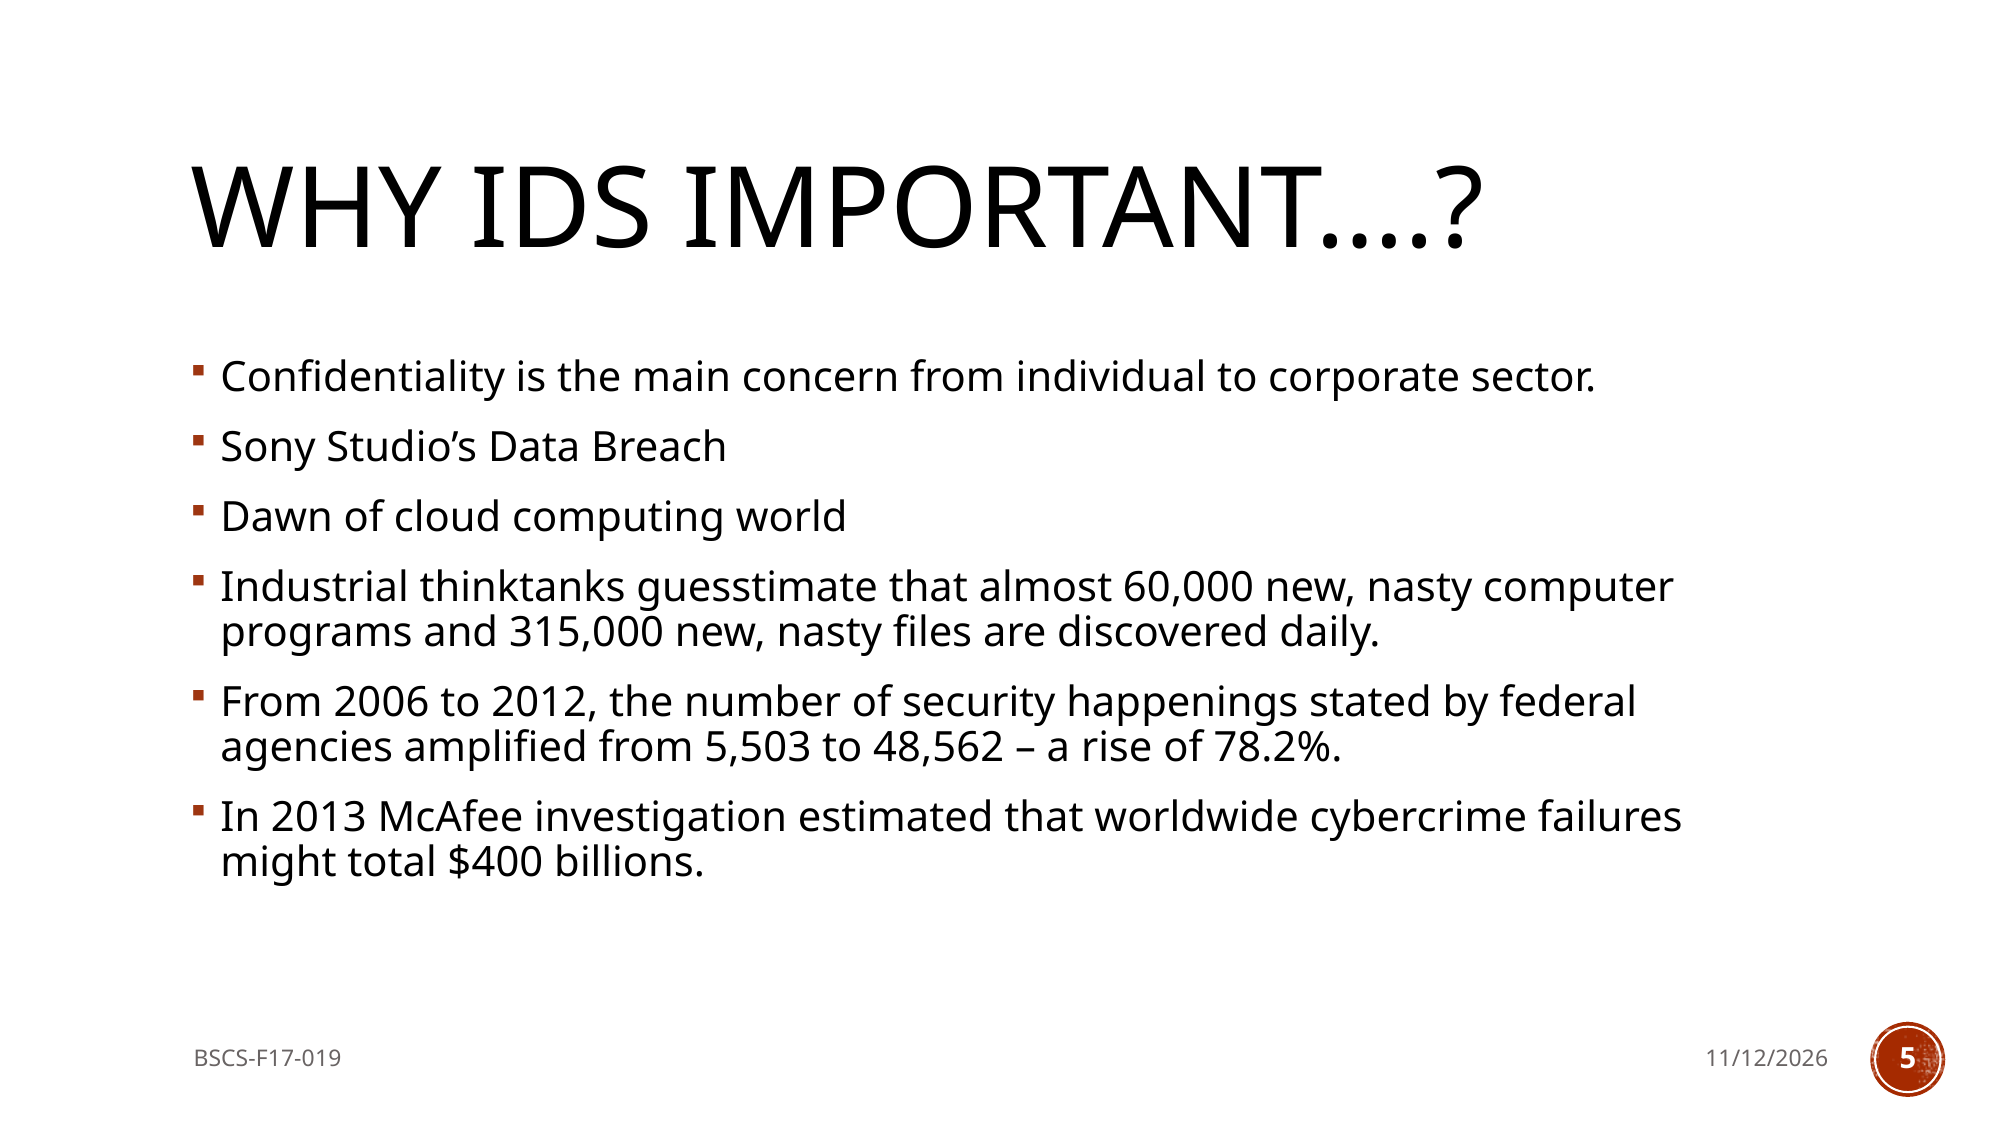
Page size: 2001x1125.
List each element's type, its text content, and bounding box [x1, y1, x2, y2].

slide_number 5 [1855, 1028, 1961, 1089]
title Why IDS important….? [175, 79, 1826, 344]
footer BSCS-F17-019 [178, 1028, 1217, 1089]
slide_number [1306, 1028, 1844, 1089]
list Confidentiality is the main concern from individual to corporate sector. Sony Studio’s Data Breach Dawn of cloud computing world Industrial thinktanks guesstimate that almost 60,000 new, nasty computer programs and 315,000 new, nasty files are discovered daily. From 2006 to 2012, the number of security happenings stated by federal agencies amplified from 5,503 to 48,562 – a rise of 78.2%. In 2013 McAfee investigation estimated that worldwide cybercrime failures might total $400 billions. [175, 348, 1826, 1013]
